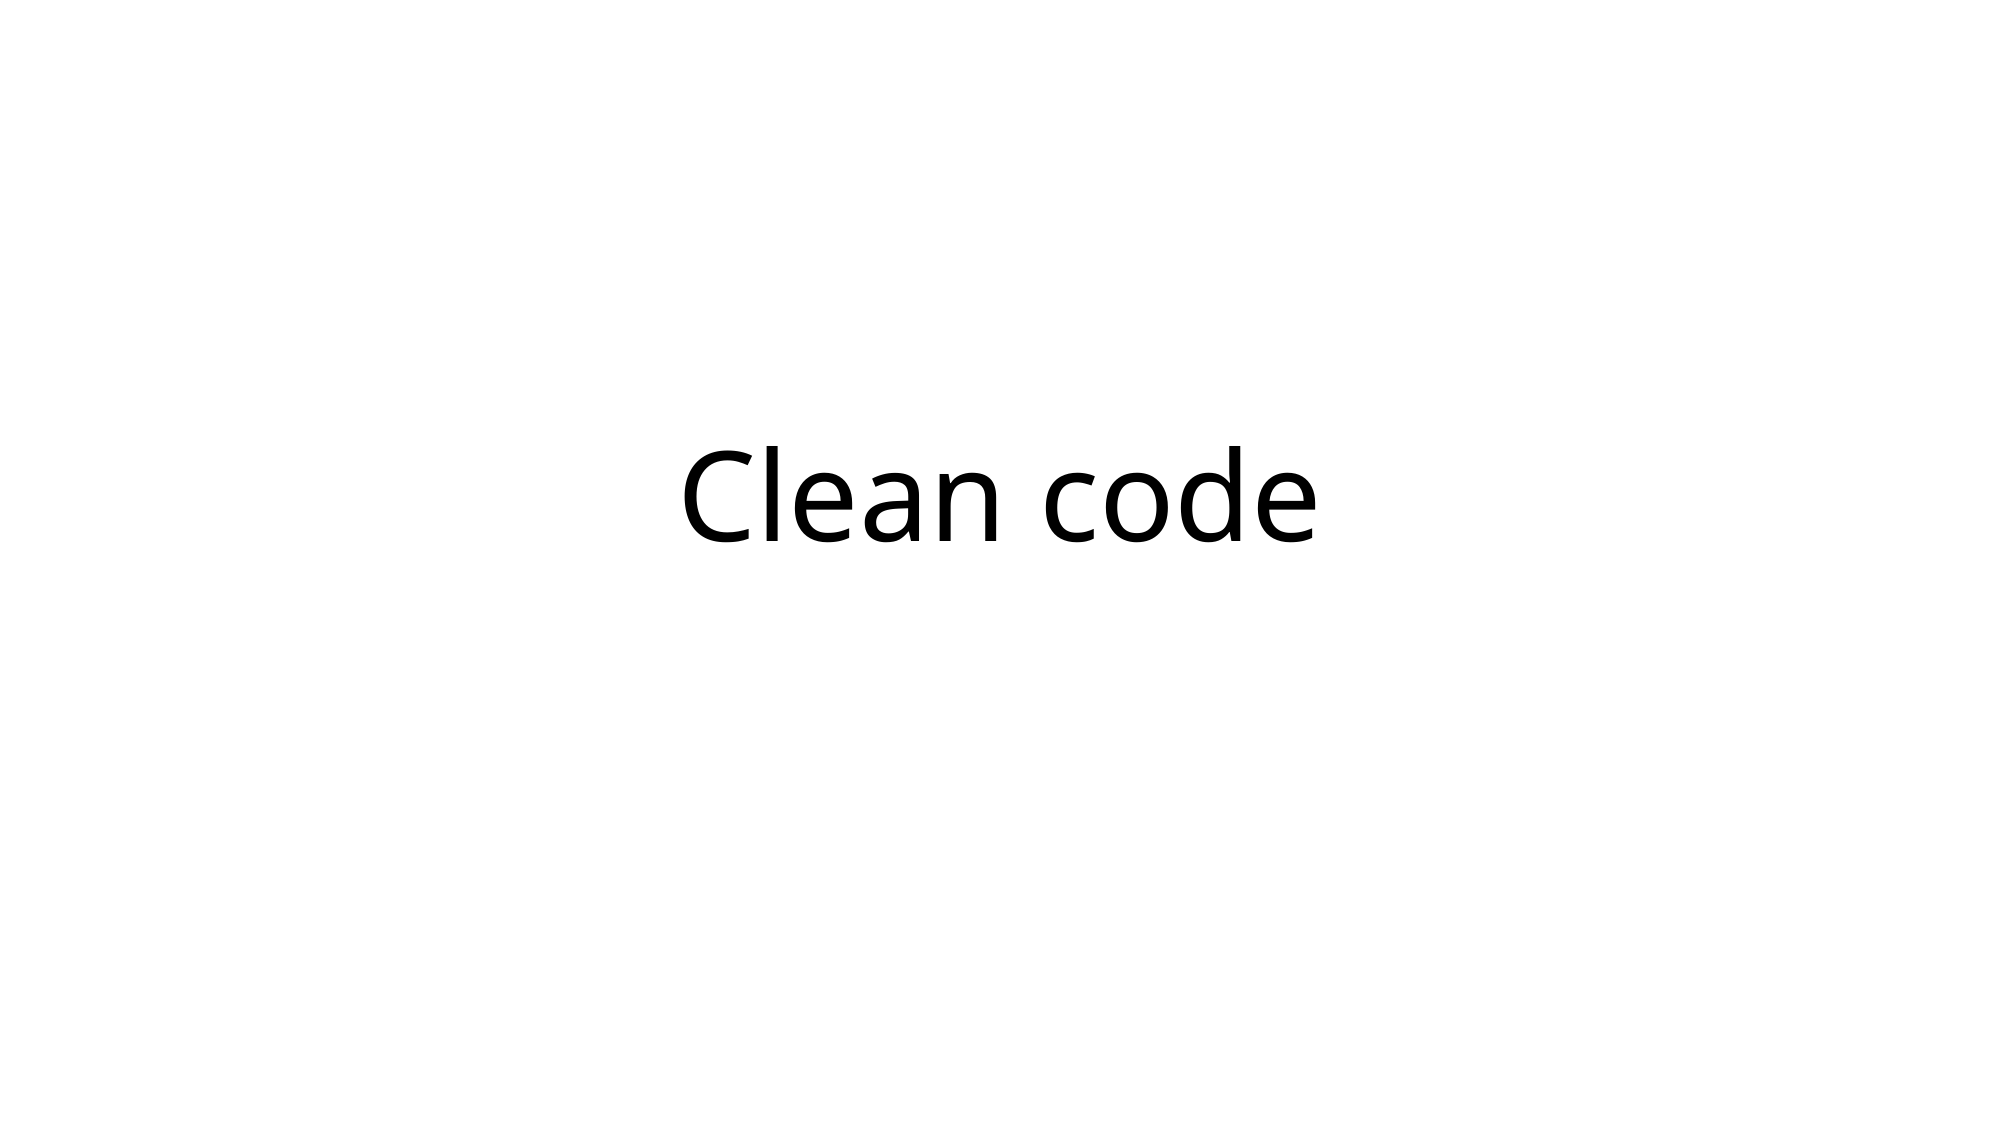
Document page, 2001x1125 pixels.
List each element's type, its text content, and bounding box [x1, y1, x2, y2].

title Clean code [249, 184, 1750, 576]
